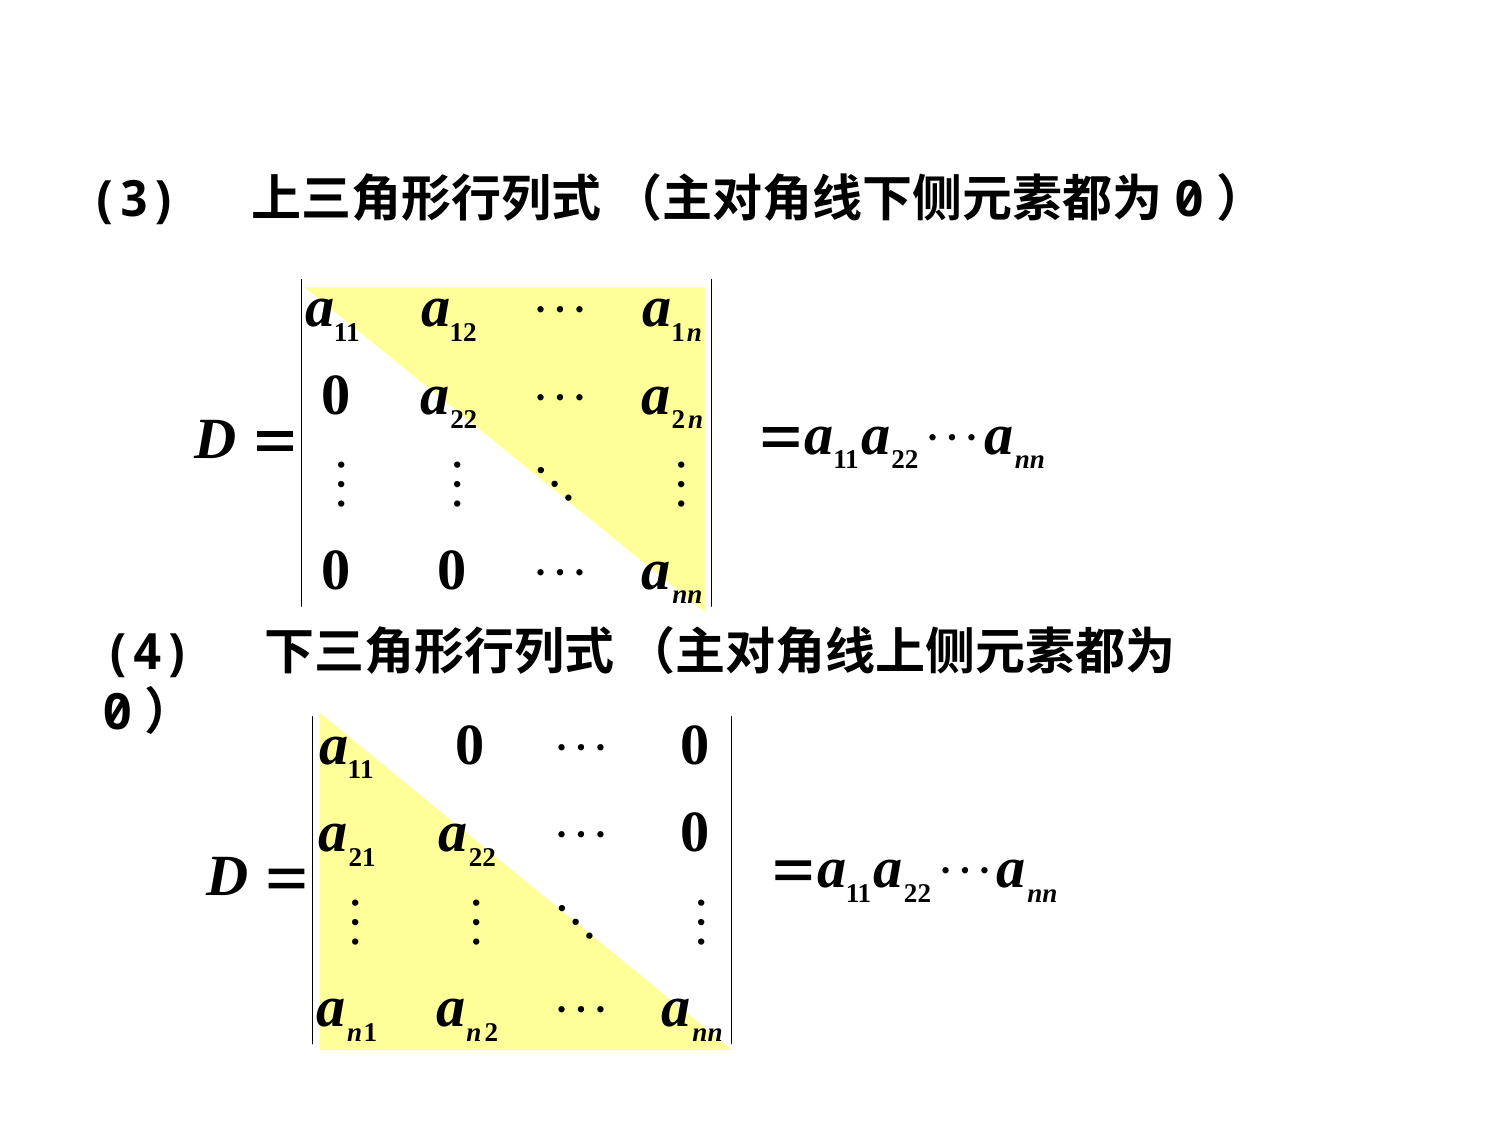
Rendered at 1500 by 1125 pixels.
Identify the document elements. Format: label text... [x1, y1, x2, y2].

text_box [188, 274, 718, 613]
text_box (4) 下三角形行列式 （主对角线上侧元素都为0） [87, 612, 1282, 748]
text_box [199, 712, 738, 1051]
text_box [753, 403, 1051, 476]
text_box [766, 837, 1063, 909]
text_box (3) 上三角形行列式 （主对角线下侧元素都为0） [74, 159, 1281, 234]
